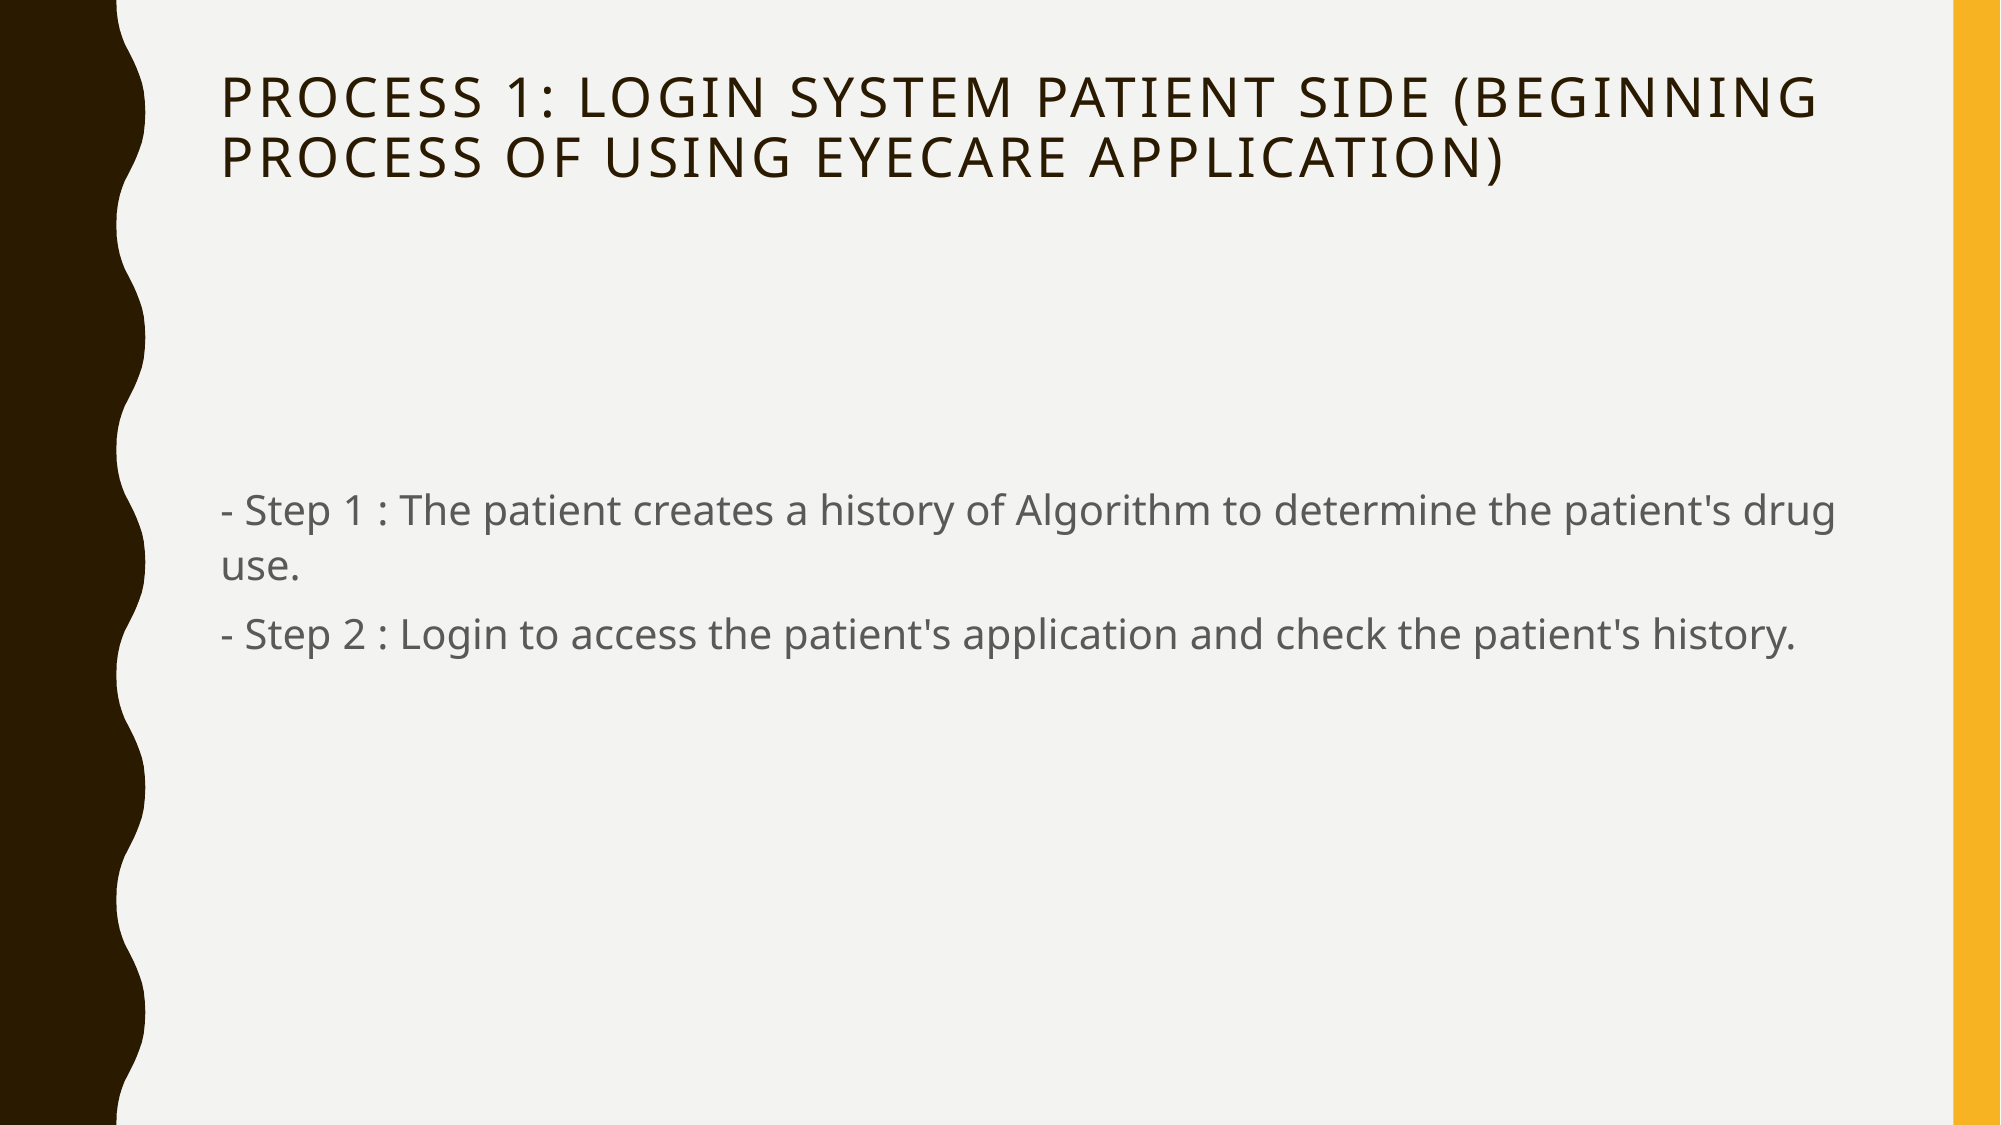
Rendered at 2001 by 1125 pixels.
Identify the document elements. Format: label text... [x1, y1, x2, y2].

list - Step 1 : The patient creates a history of Algorithm to determine the patient's drug use. - Step 2 : Login to access the patient's application and check the patient's history. [205, 471, 1875, 965]
title Process 1: Login System Patient side (Beginning Process of Using EyeCare Application) [205, 62, 1875, 308]
